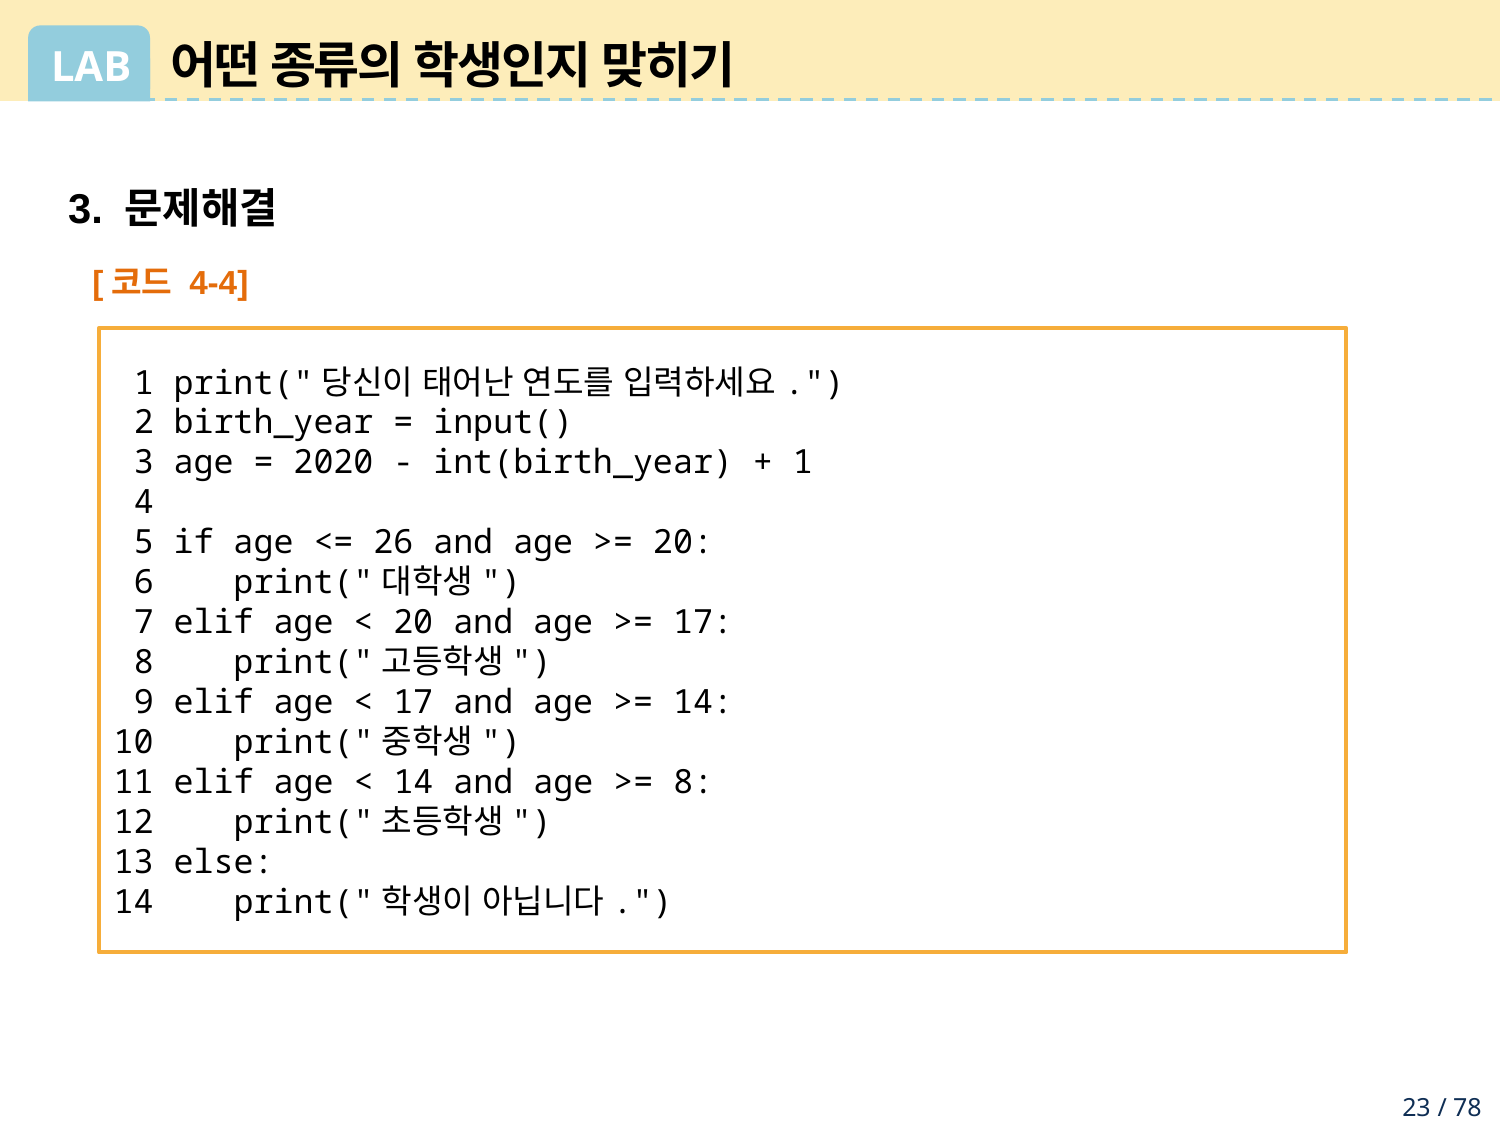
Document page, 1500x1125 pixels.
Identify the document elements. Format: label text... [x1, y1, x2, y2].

text_box [코드 4-4] [77, 239, 314, 323]
title 어떤 종류의 학생인지 맞히기 [155, 30, 1500, 96]
list [53, 149, 1425, 1094]
text_box 1 print("당신이 태어난 연도를 입력하세요.") 2 birth_year = input() 3 age = 2020 - int(birth_year) + 1 4 5 if age <= 26 and age >= 20: 6 print("대학생") 7 elif age < 20 and age >= 17: 8 print("고등학생") 9 elif age < 17 and age >= 14: 10 print("중학생") 11 elif age < 14 and age >= 8: 12 print("초등학생") 13 else: 14 print("학생이 아닙니다.") [97, 326, 1348, 954]
